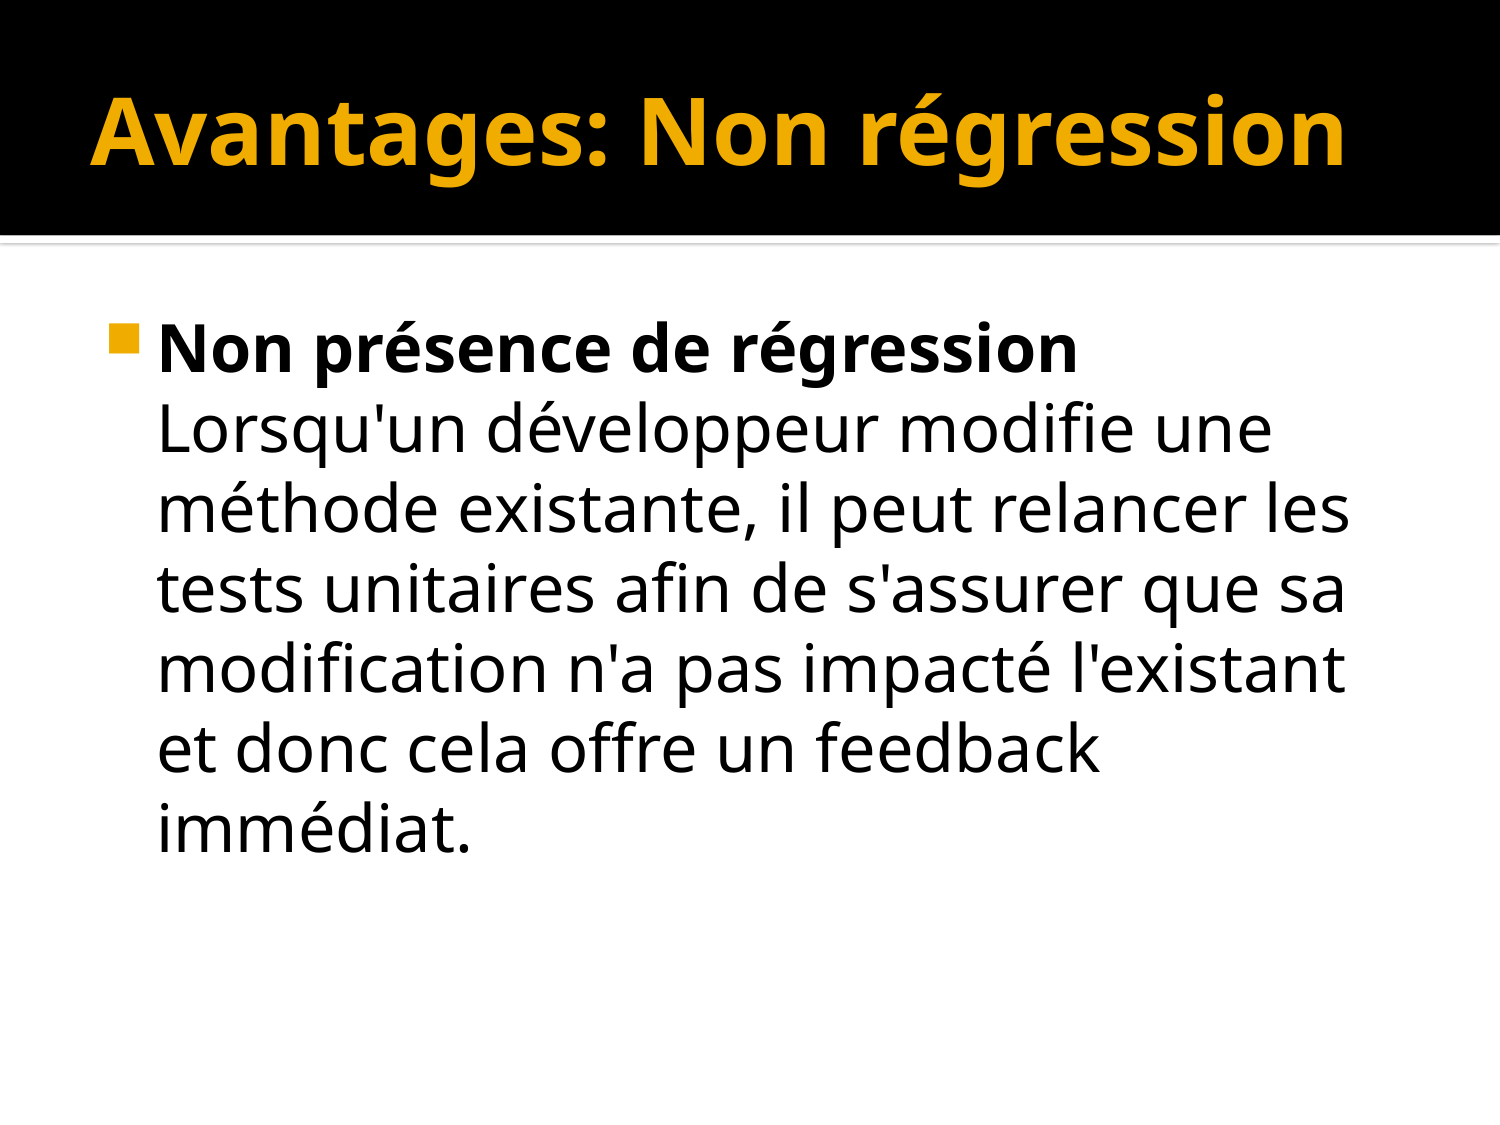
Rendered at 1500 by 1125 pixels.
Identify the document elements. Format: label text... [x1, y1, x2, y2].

title Avantages: Non régression [75, 25, 1425, 231]
list Non présence de régression Lorsqu'un développeur modifie une méthode existante, il peut relancer les tests unitaires afin de s'assurer que sa modification n'a pas impacté l'existant et donc cela offre un feedback immédiat. [75, 291, 1425, 1050]
